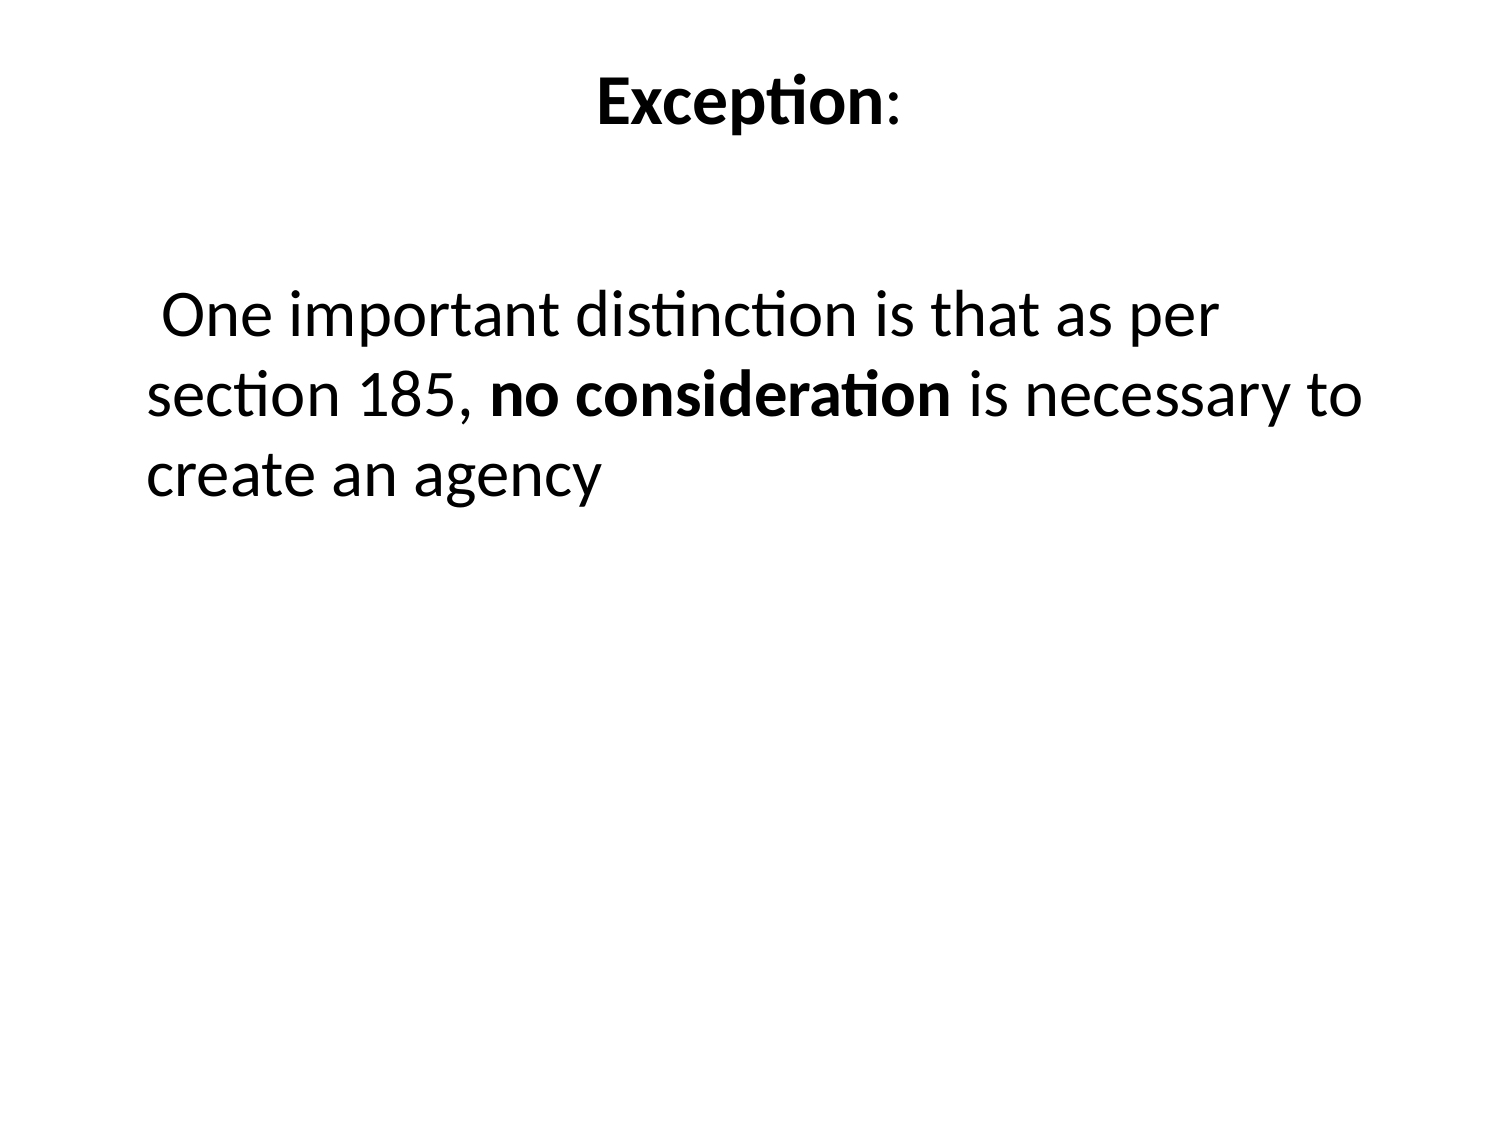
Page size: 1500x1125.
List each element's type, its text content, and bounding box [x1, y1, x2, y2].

list One important distinction is that as per section 185, no consideration is necessary to create an agency [75, 262, 1425, 1005]
title Exception: [75, 45, 1425, 233]
